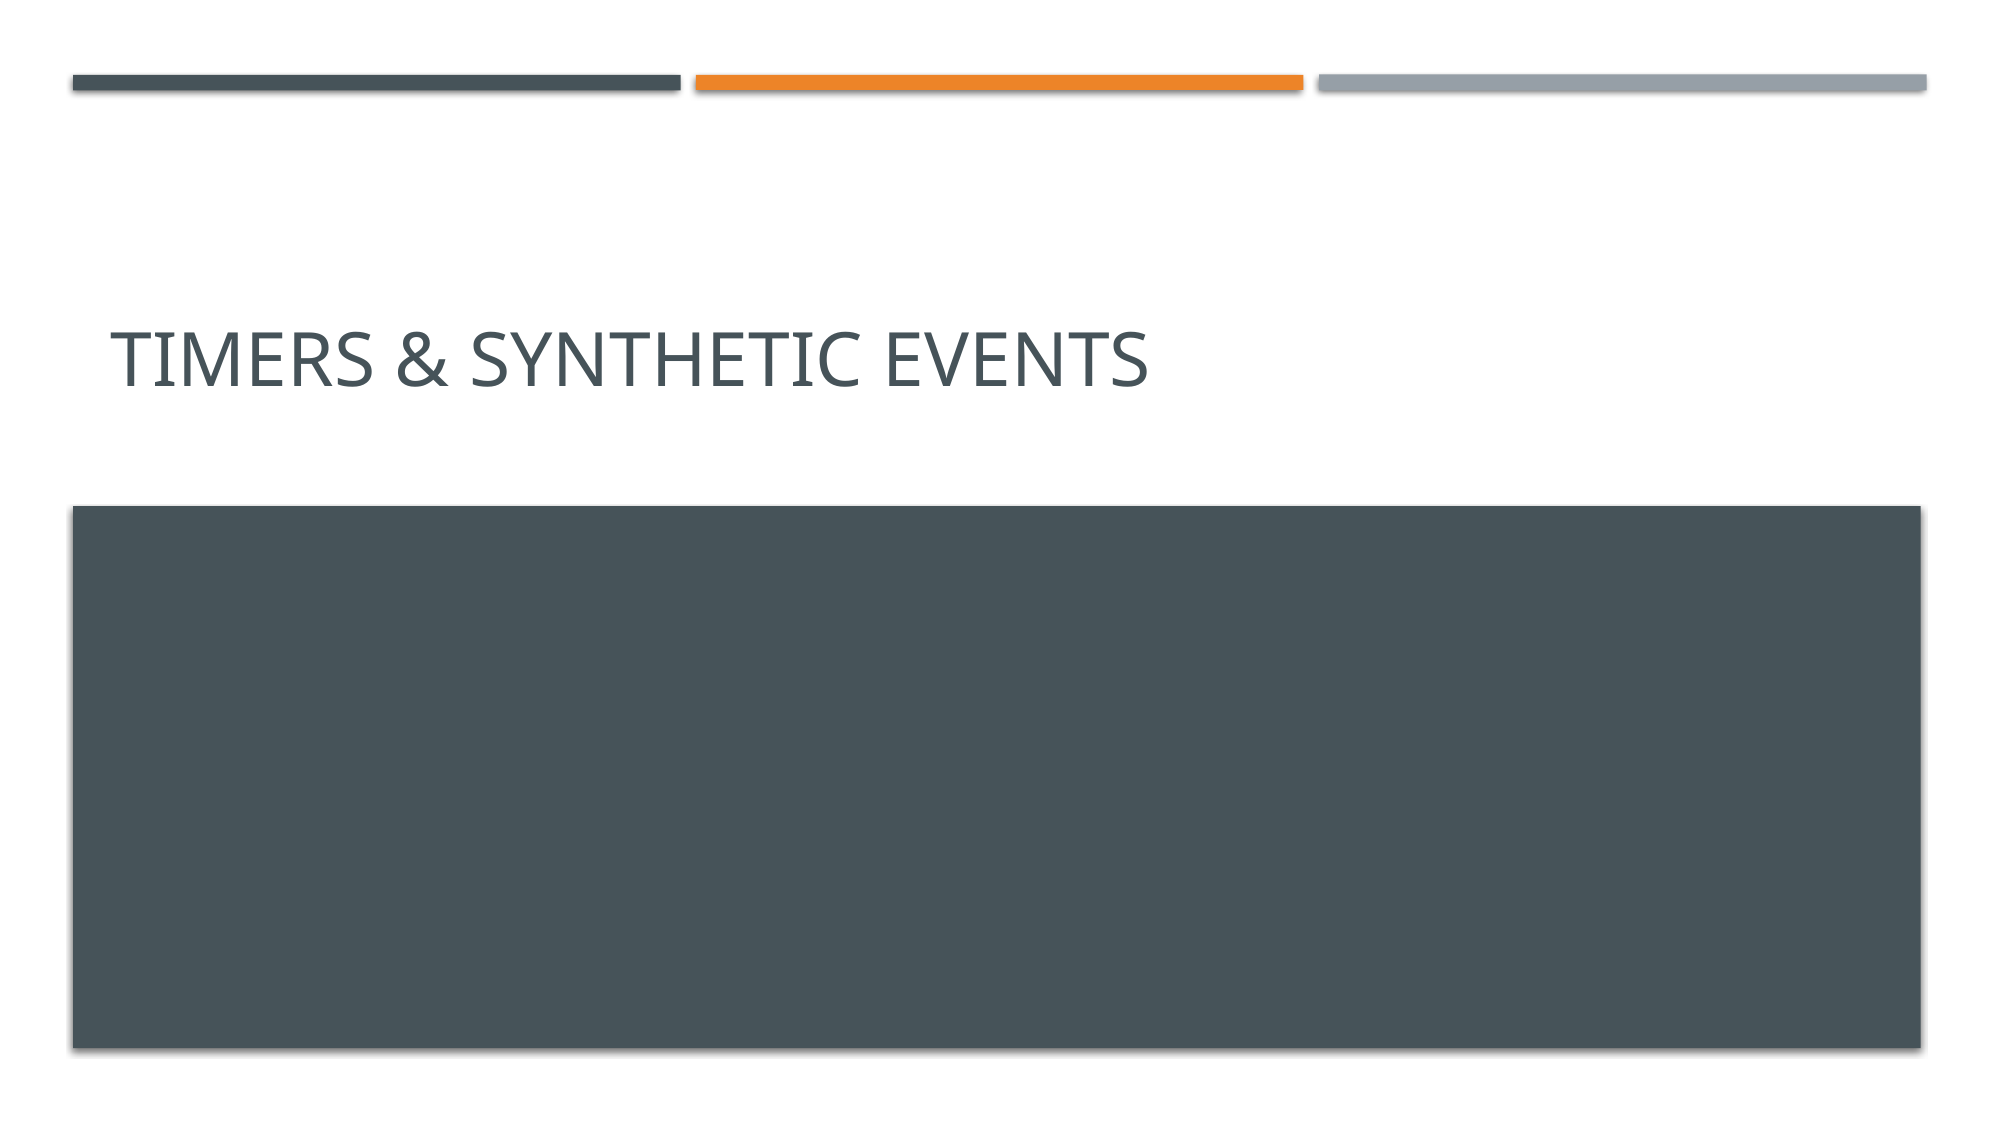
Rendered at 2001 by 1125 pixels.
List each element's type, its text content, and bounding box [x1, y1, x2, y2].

title TIMERS & SYNTHETIC EVENTS [95, 167, 1899, 410]
